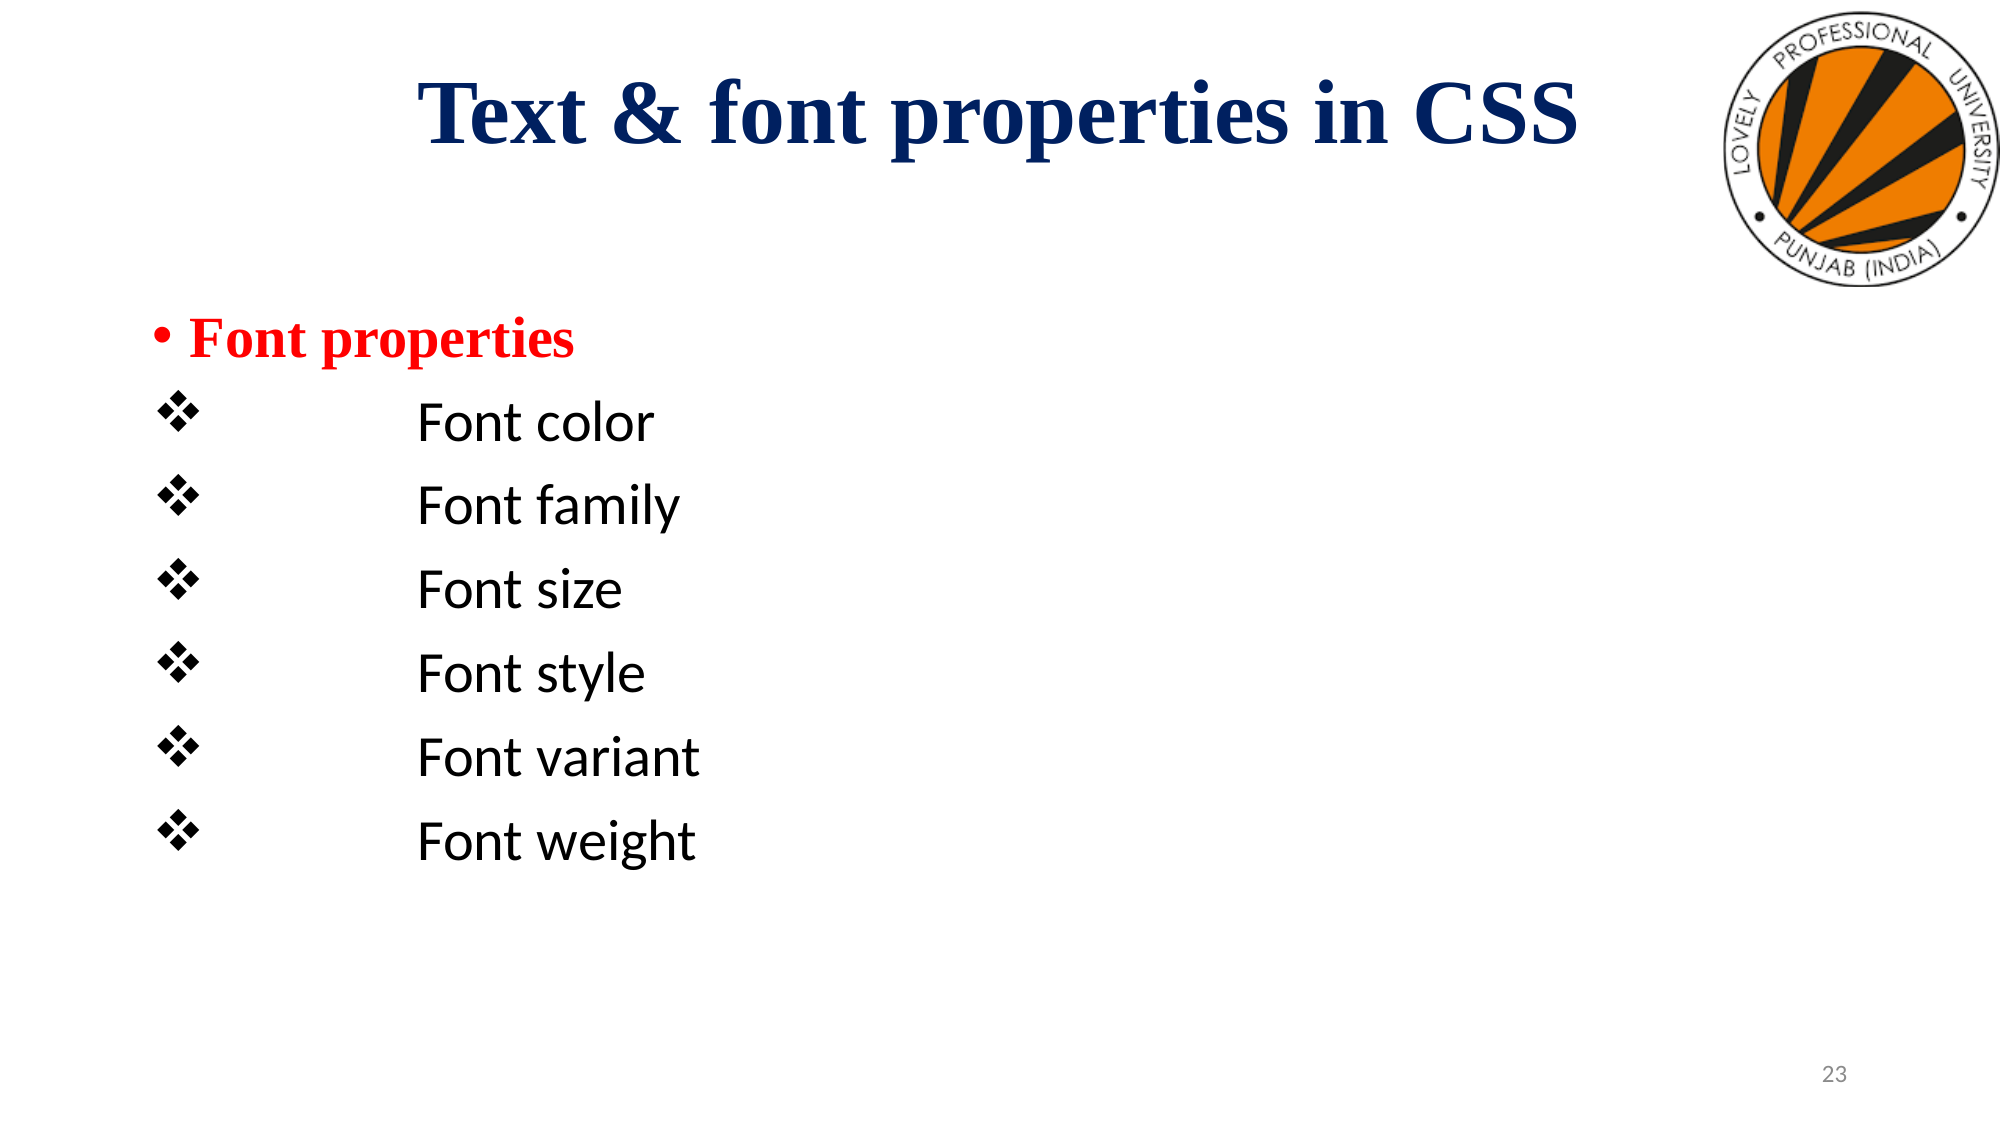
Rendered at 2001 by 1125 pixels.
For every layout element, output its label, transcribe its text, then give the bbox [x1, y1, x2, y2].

title Text & font properties in CSS [137, 59, 1723, 278]
list Font properties Font color Font family Font size Font style Font variant Font weight [137, 299, 1863, 1014]
picture [1723, 1, 2000, 287]
slide_number 23 [1412, 1042, 1863, 1103]
